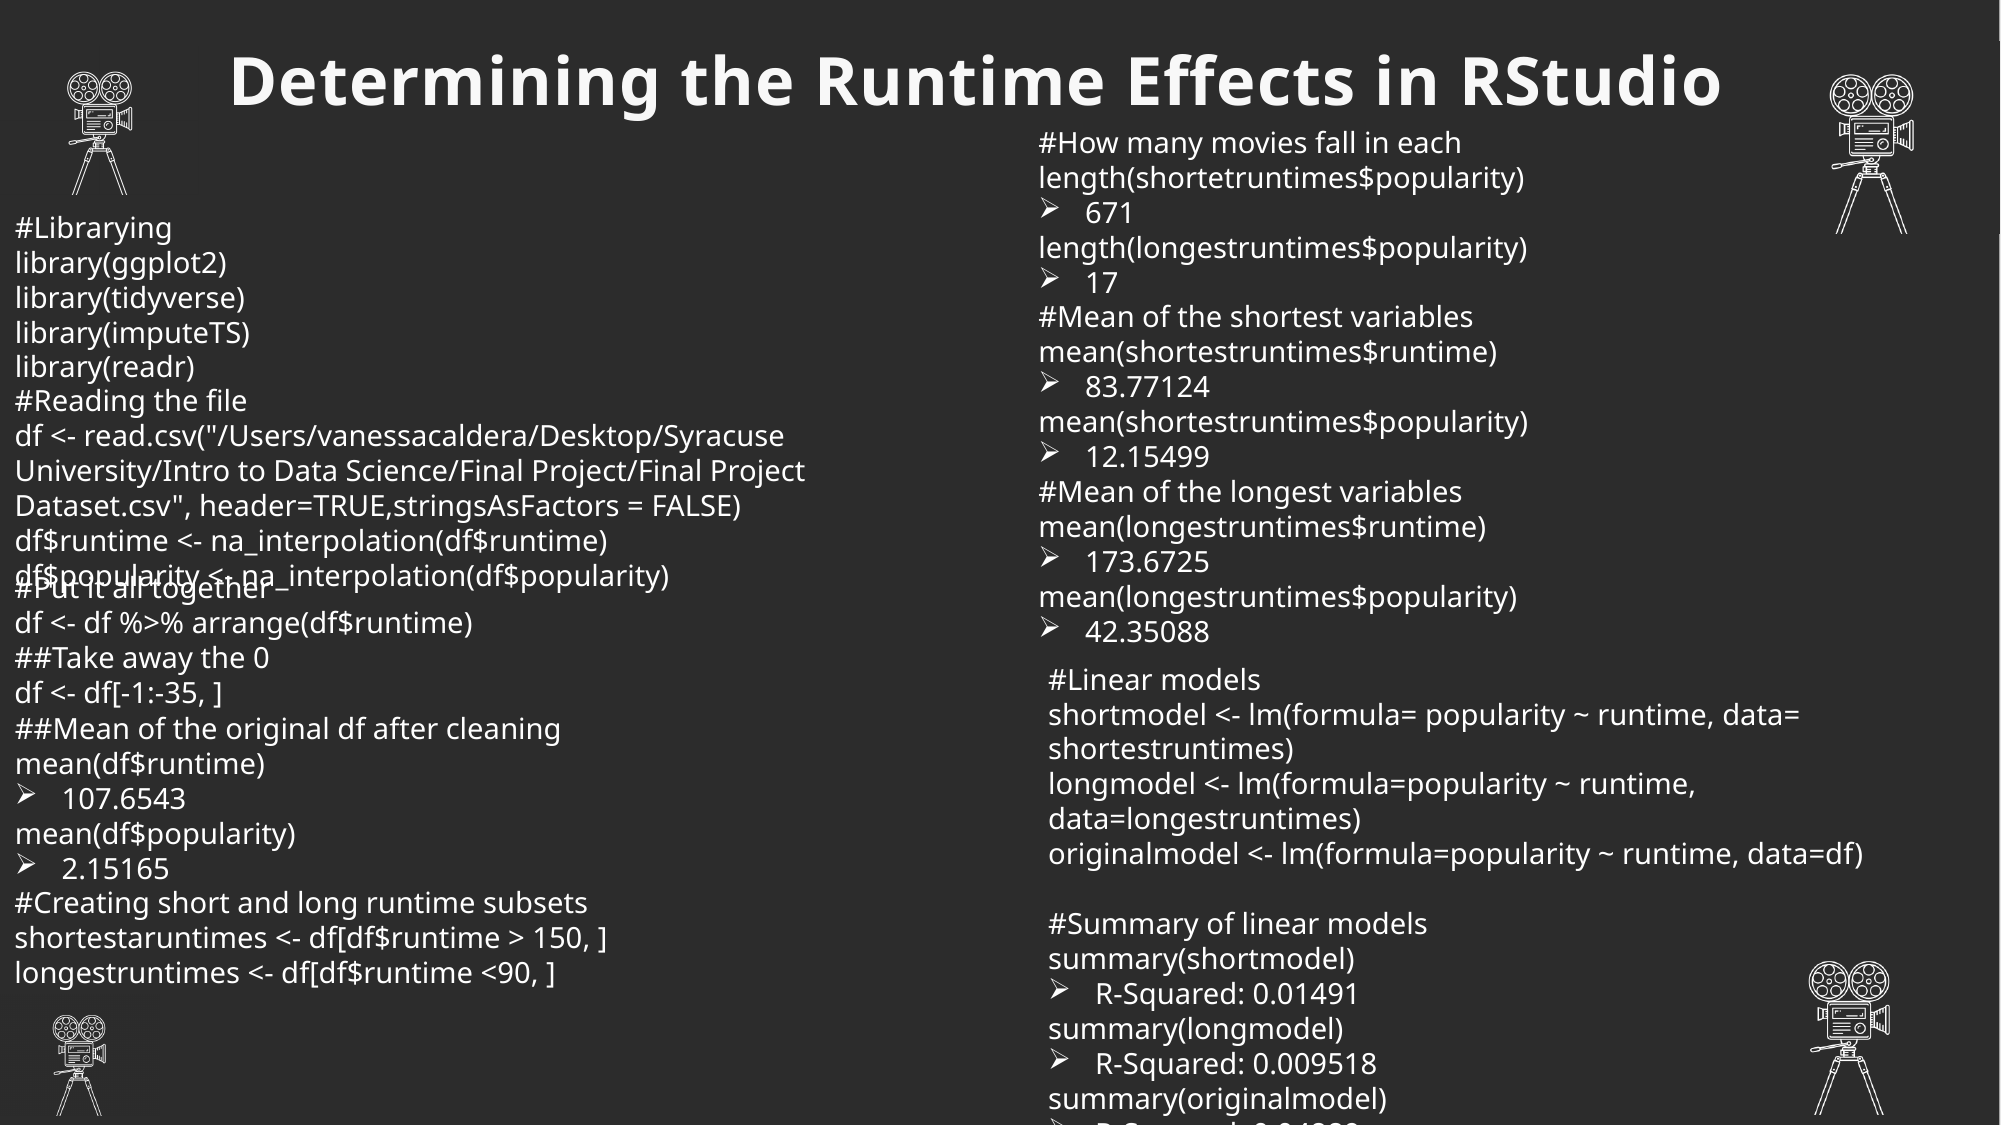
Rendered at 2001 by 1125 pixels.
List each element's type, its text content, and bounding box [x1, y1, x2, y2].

text_box #Creating short and long runtime subsets shortestaruntimes <- df[df$runtime > 150, ] longestruntimes <- df[df$runtime <90, ] [0, 876, 978, 997]
text_box #Librarying library(ggplot2) library(tidyverse) library(imputeTS) library(readr) [0, 201, 319, 375]
text_box #How many movies fall in each length(shortetruntimes$popularity) 671 length(longestruntimes$popularity) 17 [1023, 116, 2000, 290]
text_box ##Mean of the original df after cleaning mean(df$runtime) 107.6543 mean(df$popularity) 2.15165 [0, 702, 1024, 893]
picture [1743, 41, 2000, 234]
picture [0, 994, 160, 1116]
text_box #Reading the file df <- read.csv("/Users/vanessacaldera/Desktop/Syracuse University/Intro to Data Science/Final Project/Final Project Dataset.csv", header=TRUE,stringsAsFactors = FALSE) df$runtime <- na_interpolation(df$runtime) df$popularity <- na_interpolation(df$popularity) [0, 375, 1000, 562]
picture [0, 46, 199, 195]
text_box #Mean of the shortest variables mean(shortestruntimes$runtime) 83.77124 mean(shortestruntimes$popularity) 12.15499 #Mean of the longest variables mean(longestruntimes$runtime) 173.6725 mean(longestruntimes$popularity) 42.35088 [1023, 290, 2000, 656]
text_box #Linear models shortmodel <- lm(formula= popularity ~ runtime, data= shortestruntimes) longmodel <- lm(formula=popularity ~ runtime, data=longestruntimes) originalmodel <- lm(formula=popularity ~ runtime, data=df) #Summary of linear models summary(shortmodel) R-Squared: 0.01491 summary(longmodel) R-Squared: 0.009518 summary(originalmodel) R-Squared: 0.04889 [1033, 656, 2000, 1125]
picture [1725, 929, 1973, 1115]
text_box #Put it all together df <- df %>% arrange(df$runtime) ##Take away the 0 df <- df[-1:-35, ] [0, 562, 1019, 702]
text_box Determining the Runtime Effects in RStudio [212, 31, 1740, 127]
